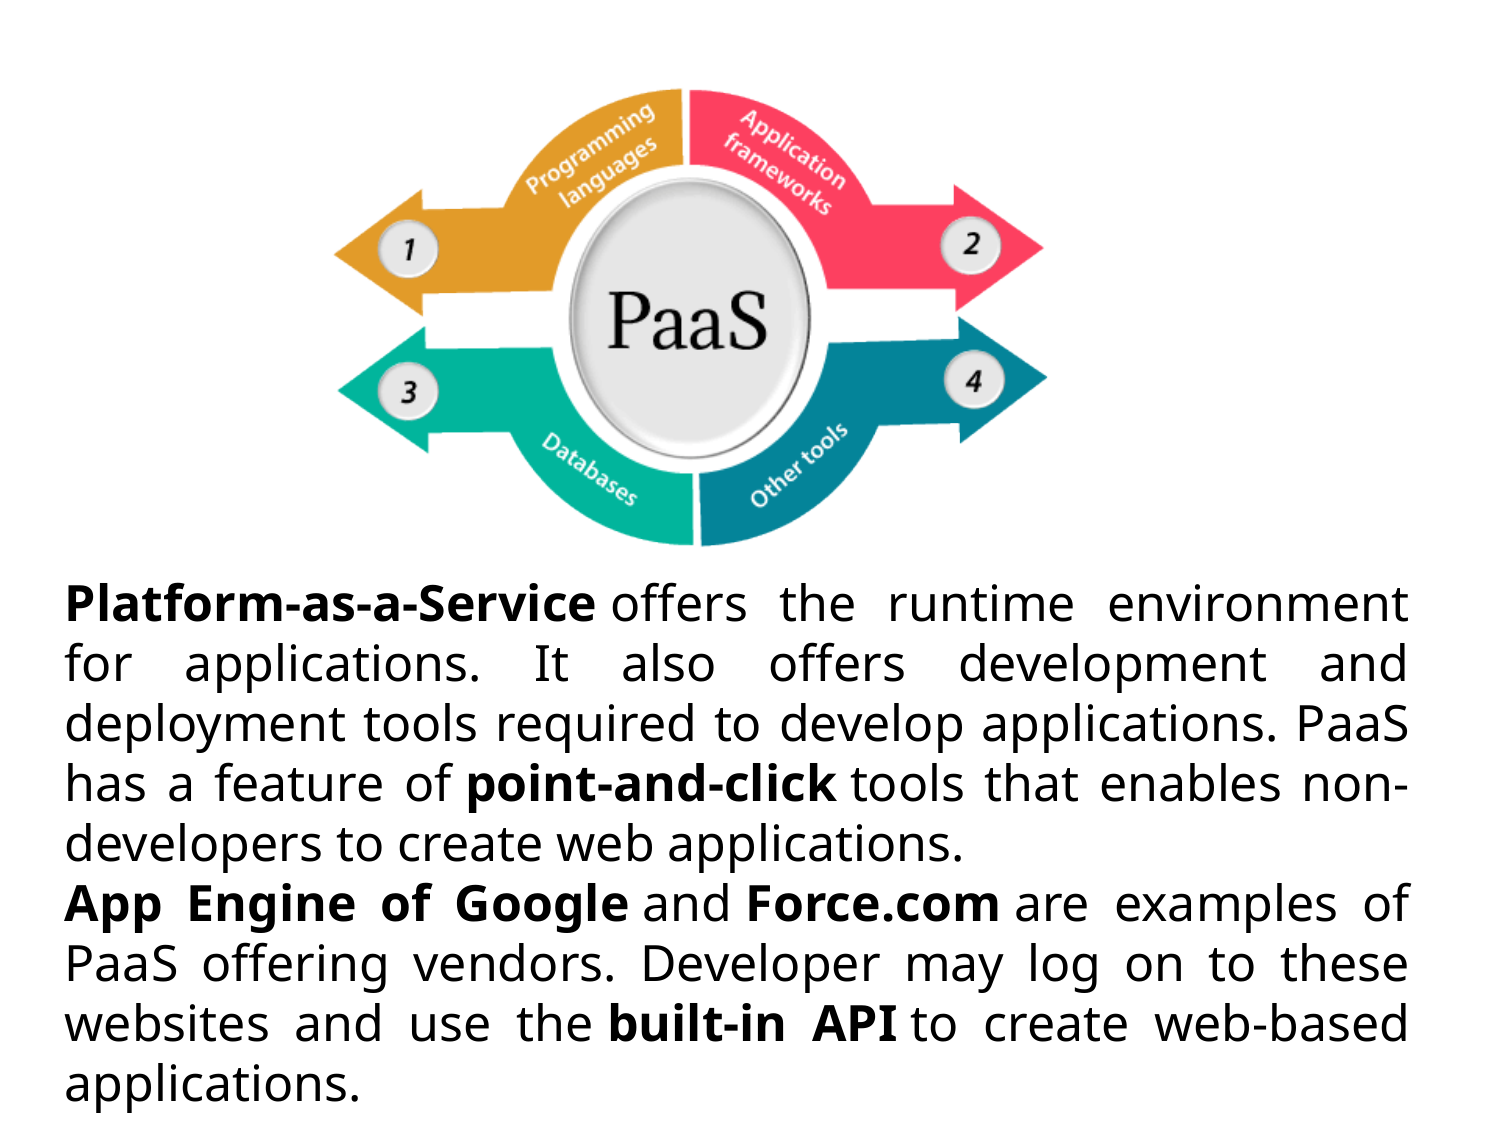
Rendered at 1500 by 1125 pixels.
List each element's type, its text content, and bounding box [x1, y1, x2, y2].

picture [299, 68, 1082, 563]
text_box Platform-as-a-Service offers the runtime environment for applications. It also offers development and deployment tools required to develop applications. PaaS has a feature of point-and-click tools that enables non-developers to create web applications. App Engine of Google and Force.com are examples of PaaS offering vendors. Developer may log on to these websites and use the built-in API to create web-based applications. [50, 564, 1425, 1120]
